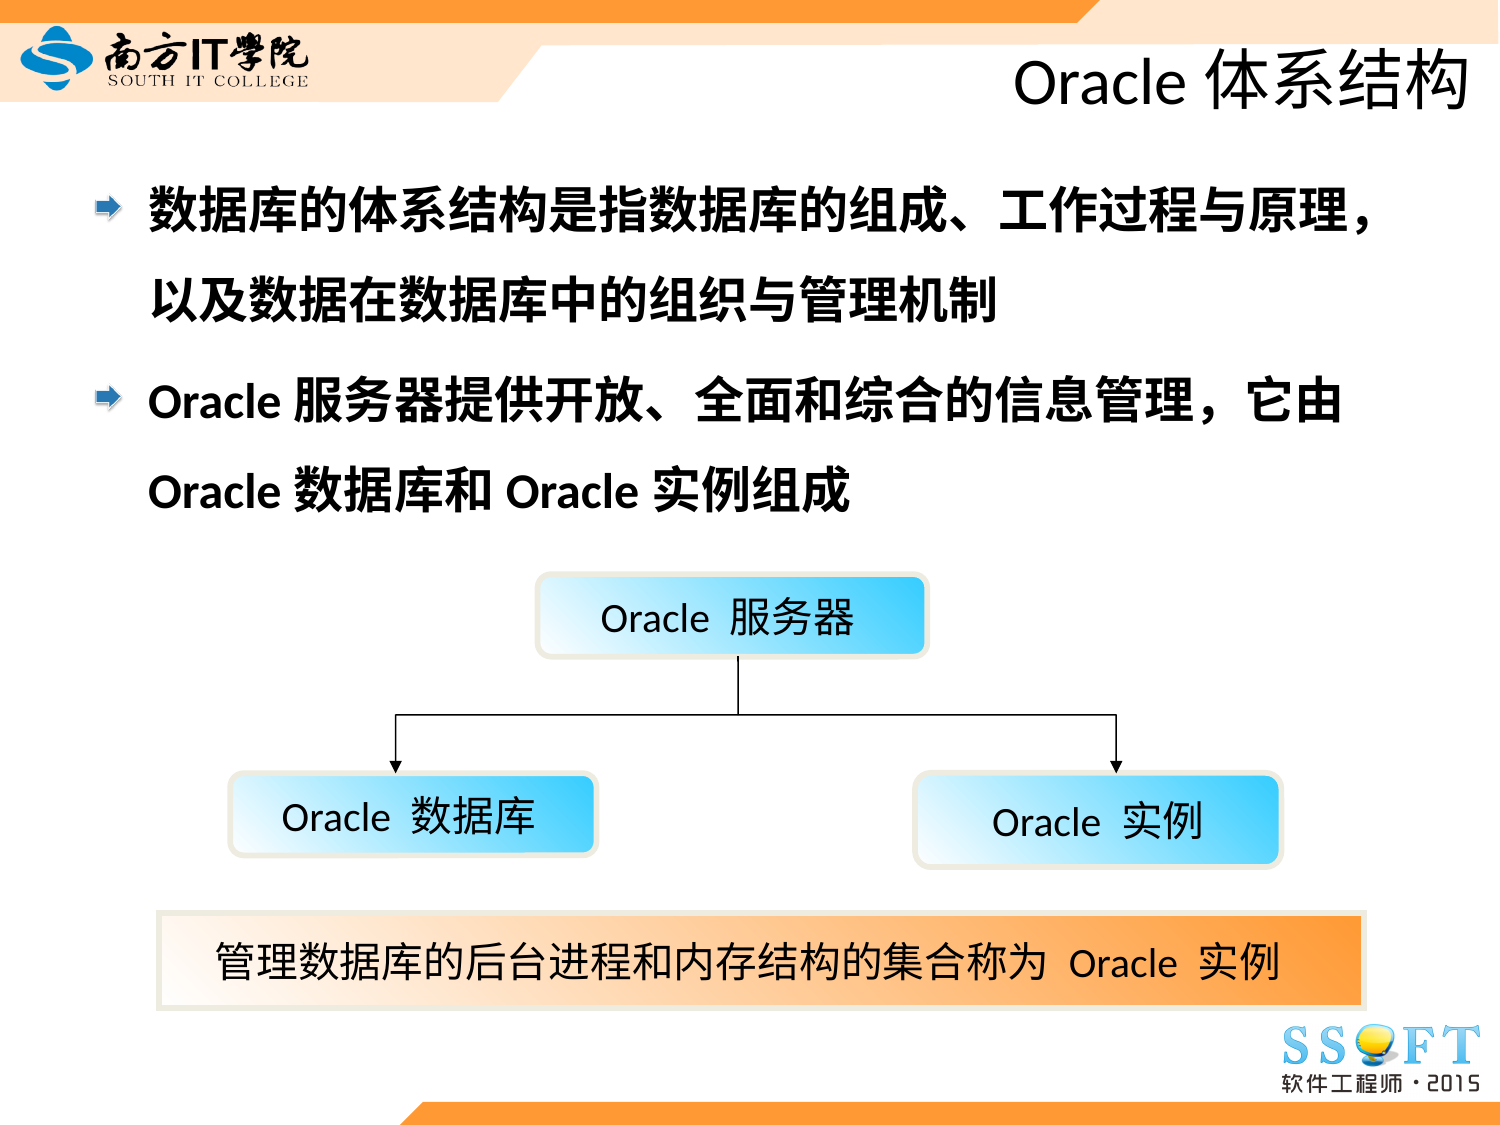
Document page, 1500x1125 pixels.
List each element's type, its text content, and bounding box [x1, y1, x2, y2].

list 数据库的体系结构是指数据库的组成、工作过程与原理，以及数据在数据库中的组织与管理机制 Oracle服务器提供开放、全面和综合的信息管理，它由Oracle数据库和Oracle实例组成 [76, 140, 1428, 587]
text_box [389, 714, 402, 774]
picture [0, 0, 328, 126]
picture [91, 380, 126, 416]
text_box Oracle 服务器 [537, 574, 928, 657]
text_box Oracle 实例 [915, 772, 1282, 868]
text_box Oracle 数据库 [230, 773, 597, 856]
text_box [1110, 714, 1123, 774]
title Oracle体系结构 [608, 42, 1487, 114]
picture [91, 190, 126, 226]
text_box 管理数据库的后台进程和内存结构的集合称为 Oracle 实例 [159, 913, 1365, 1008]
